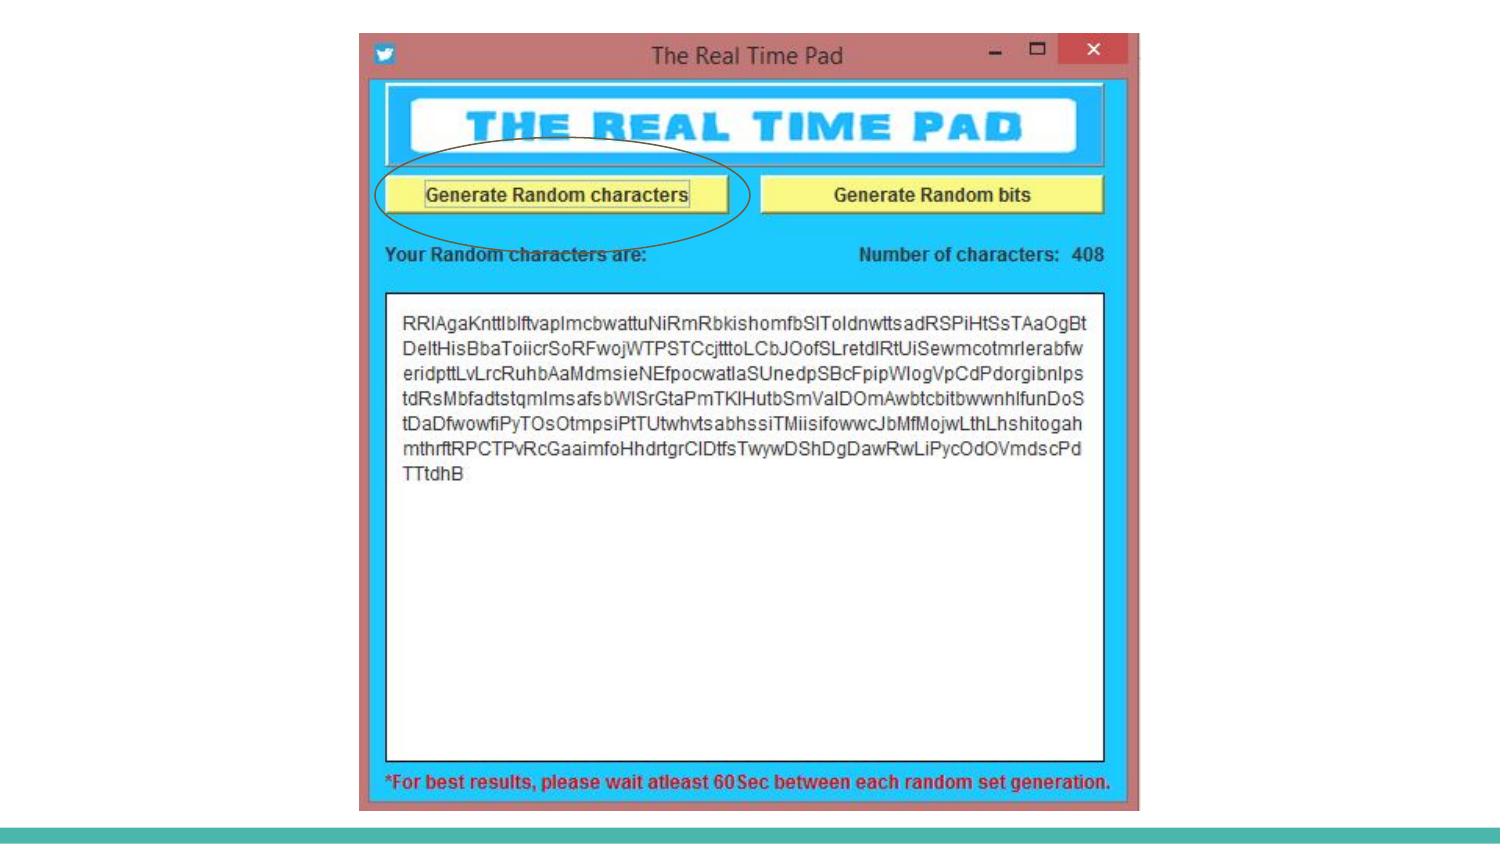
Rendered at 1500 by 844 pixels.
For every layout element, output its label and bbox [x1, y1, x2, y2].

picture [359, 33, 1141, 811]
